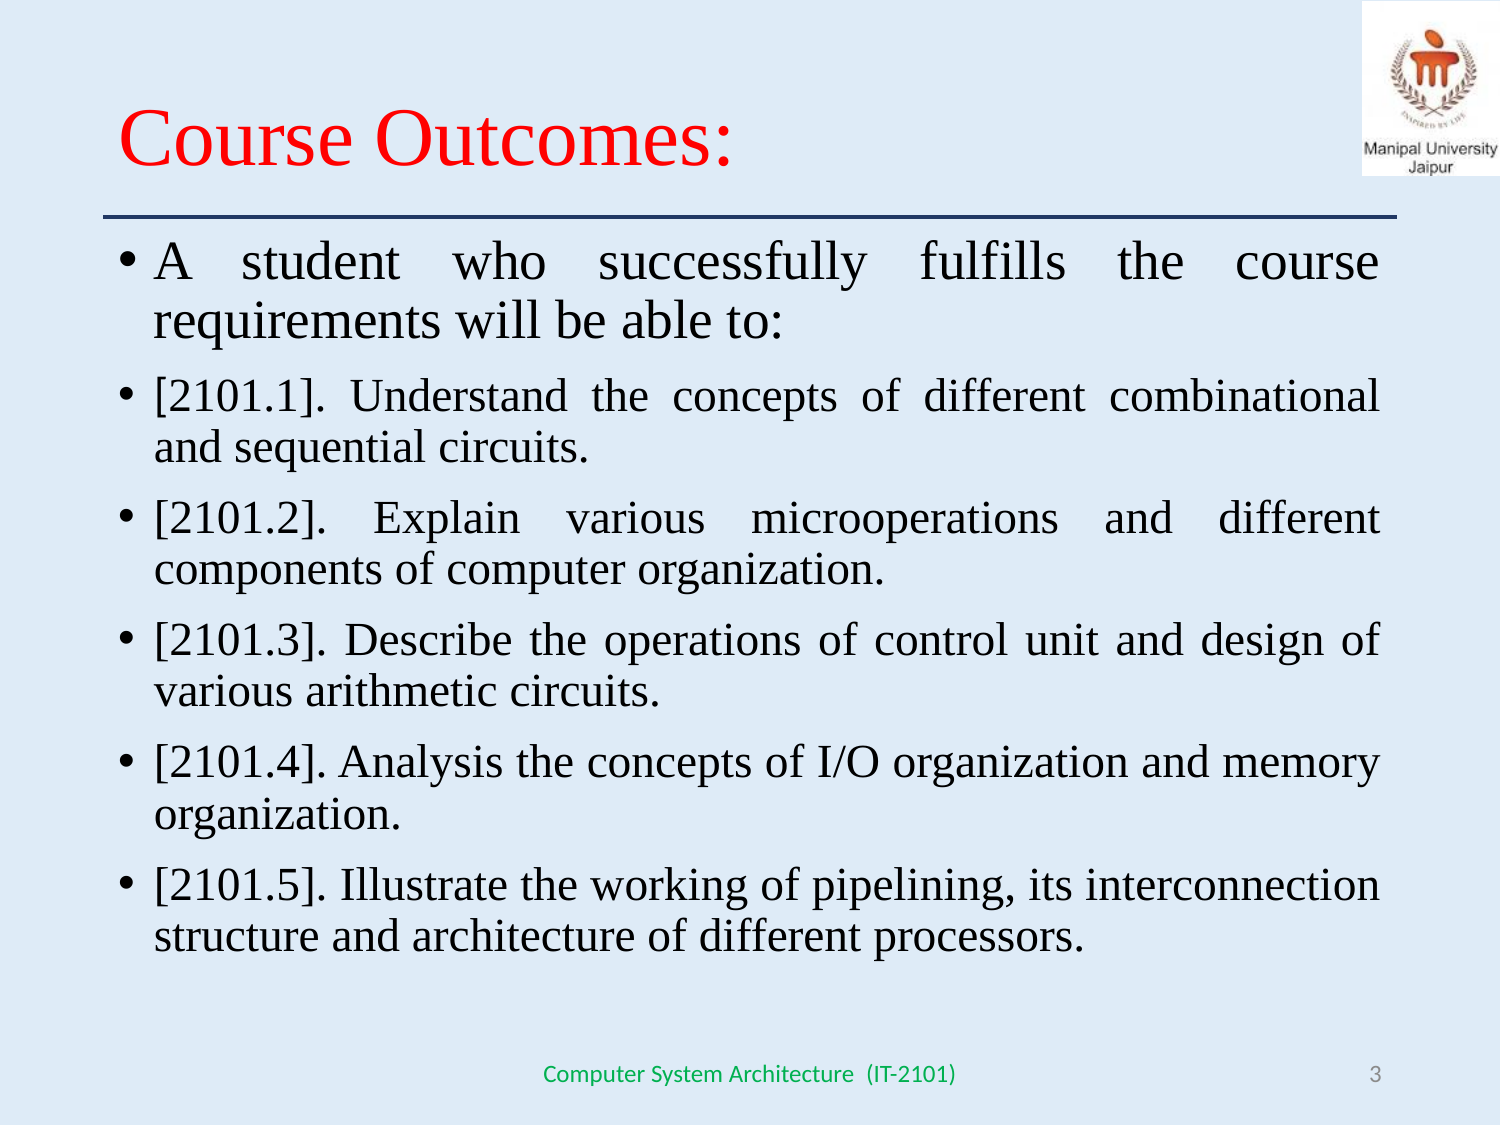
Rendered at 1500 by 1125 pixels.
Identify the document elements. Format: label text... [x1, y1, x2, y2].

picture [1362, 1, 1500, 176]
slide_number 3 [1059, 1042, 1397, 1103]
title Course Outcomes: [103, 59, 1397, 217]
list A student who successfully fulfills the course requirements will be able to: [2101.1]. Understand the concepts of different combinational and sequential circuits. [2101.2]. Explain various microoperations and different components of computer organization. [2101.3]. Describe the operations of control unit and design of various arithmetic circuits. [2101.4]. Analysis the concepts of I/O organization and memory organization. [2101.5]. Illustrate the working of pipelining, its interconnection structure and architecture of different processors. [103, 223, 1397, 1014]
footer Computer System Architecture (IT-2101) [496, 1042, 1004, 1103]
